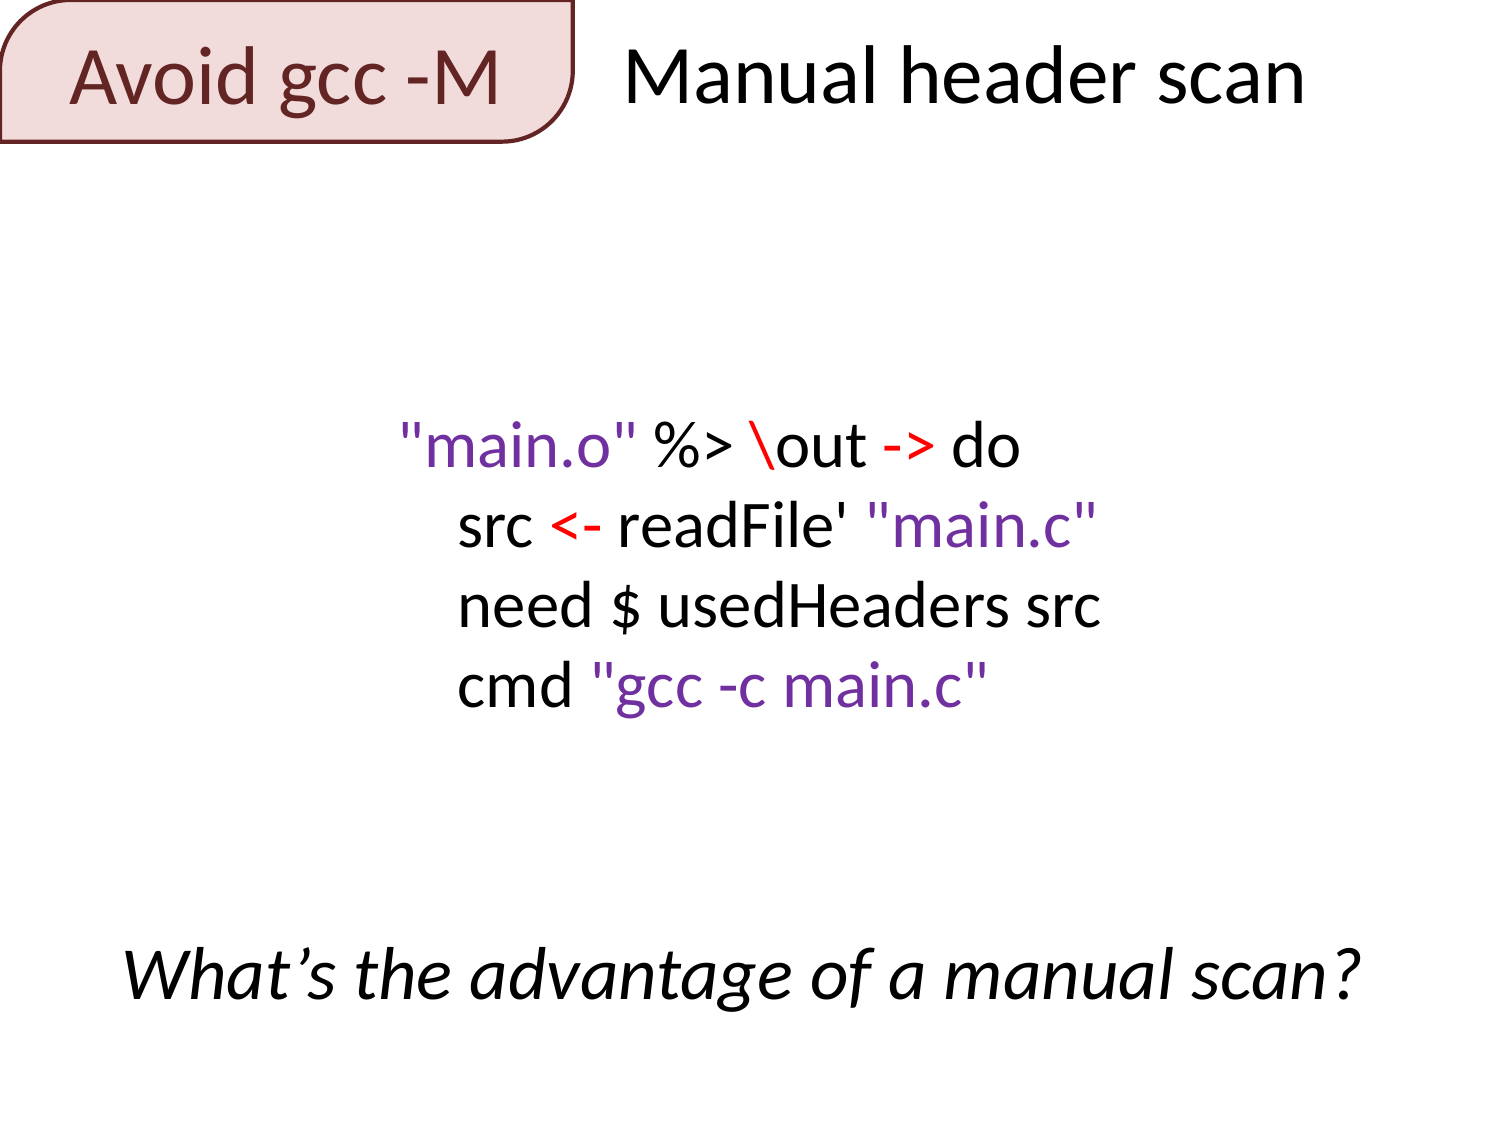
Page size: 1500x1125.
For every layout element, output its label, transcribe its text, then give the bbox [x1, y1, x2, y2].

text_box Avoid gcc -M [0, 0, 575, 144]
text_box "main.o" %> \out -> do src <- readFile' "main.c" need $ usedHeaders src cmd "gcc -c main.c" [382, 393, 1117, 728]
text_box Manual header scan [607, 12, 1323, 128]
text_box What’s the advantage of a manual scan? [106, 916, 1379, 1022]
